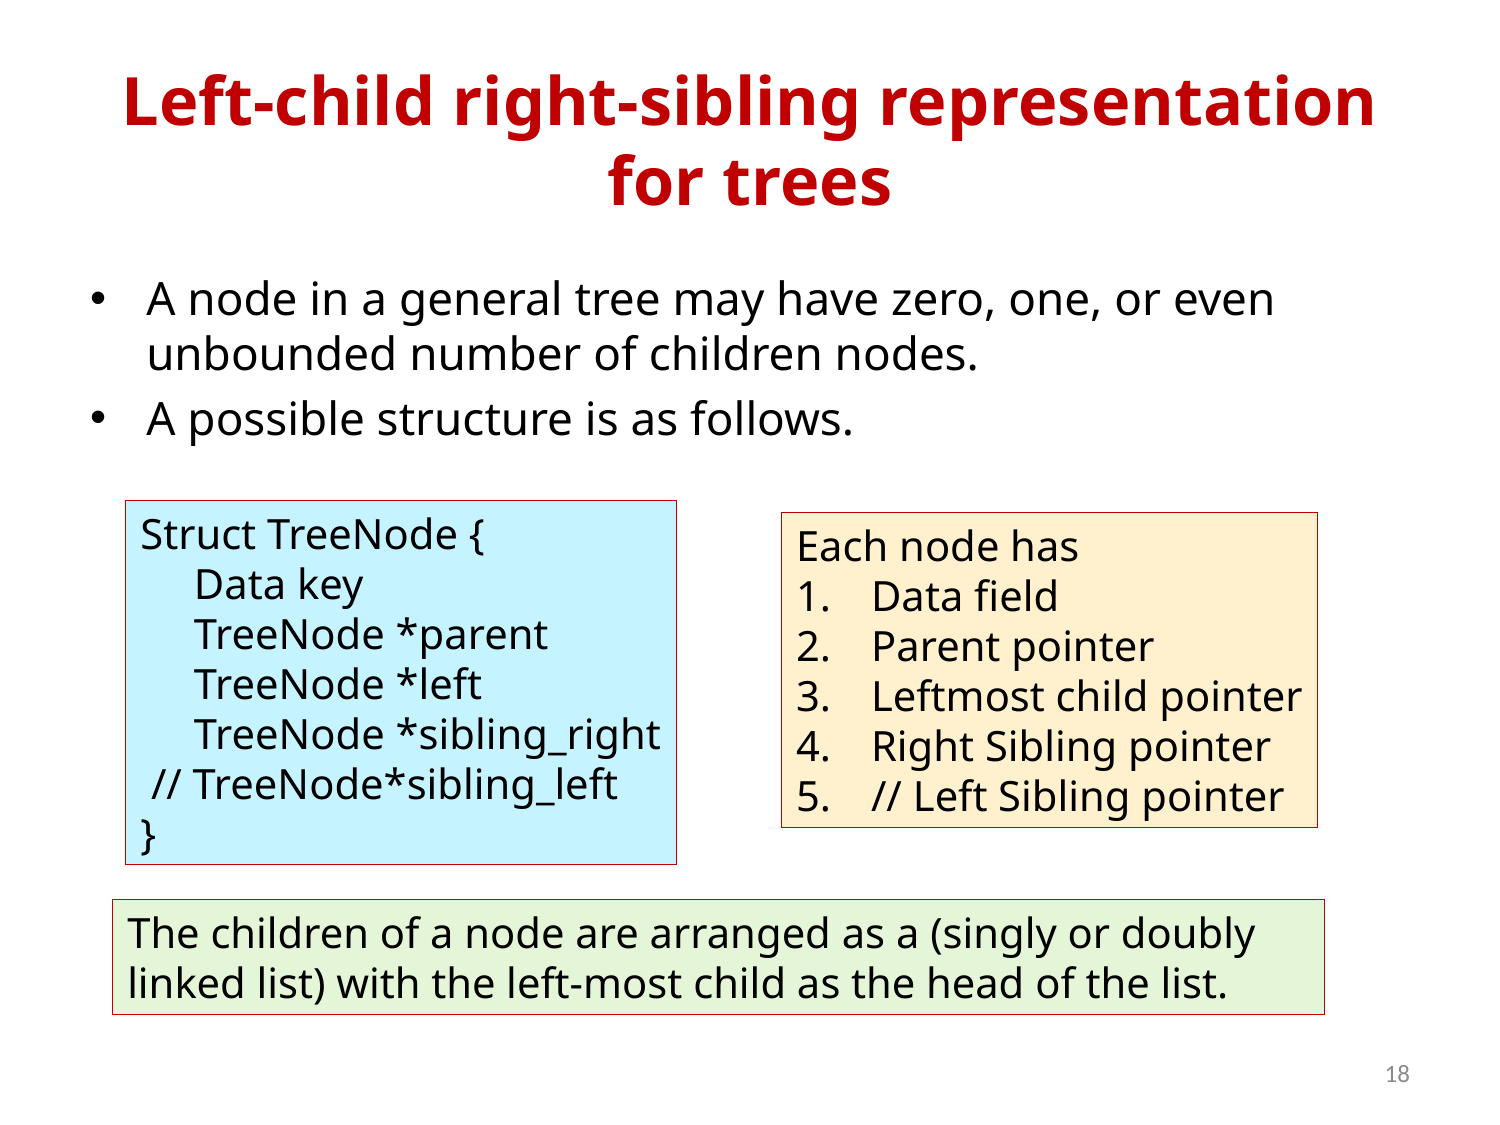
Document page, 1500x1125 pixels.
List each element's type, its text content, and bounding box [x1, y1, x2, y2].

title Left-child right-sibling representation for trees [75, 45, 1425, 233]
text_box The children of a node are arranged as a (singly or doubly linked list) with the left-most child as the head of the list. [112, 899, 1325, 1015]
list A node in a general tree may have zero, one, or even unbounded number of children nodes. A possible structure is as follows. [75, 262, 1425, 463]
slide_number 18 [1074, 1042, 1425, 1103]
text_box Each node has Data field Parent pointer Leftmost child pointer Right Sibling pointer // Left Sibling pointer [781, 512, 1318, 828]
text_box Struct TreeNode { Data key TreeNode *parent TreeNode *left TreeNode *sibling_right // TreeNode*sibling_left } [125, 500, 677, 865]
